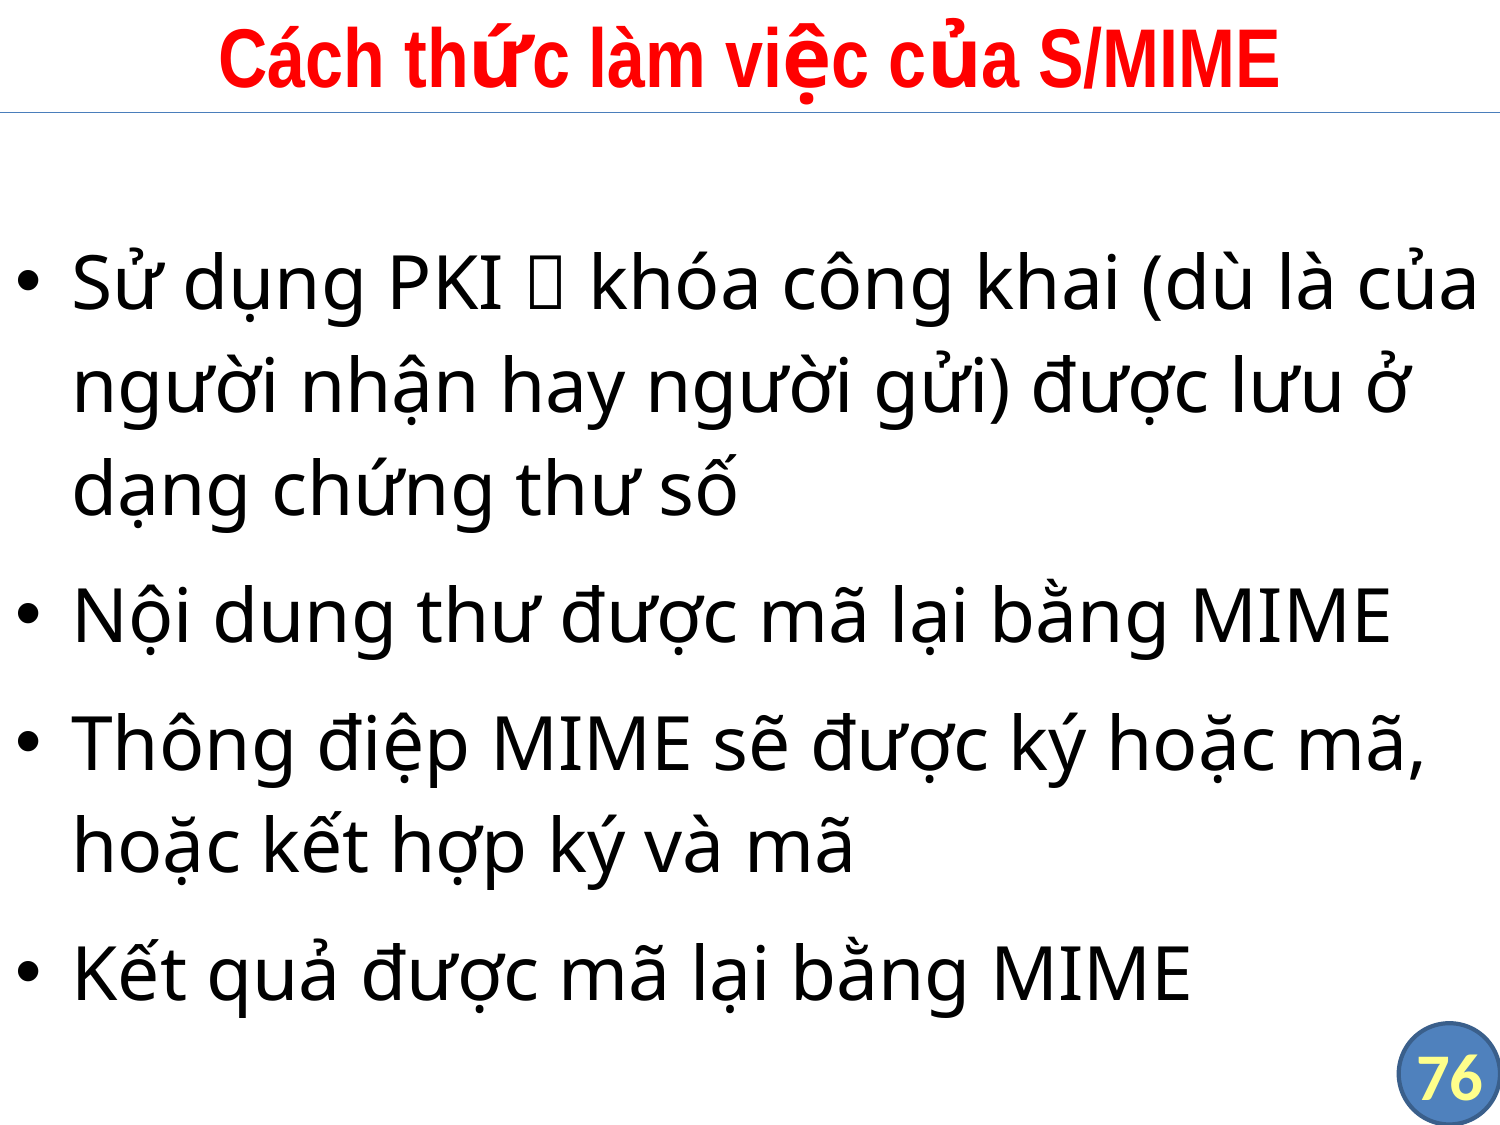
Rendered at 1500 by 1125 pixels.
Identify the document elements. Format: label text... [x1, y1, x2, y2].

title Cách thức làm việc của S/MIME [0, 0, 1500, 112]
list Sử dụng PKI  khóa công khai (dù là của người nhận hay người gửi) được lưu ở dạng chứng thư số Nội dung thư được mã lại bằng MIME Thông điệp MIME sẽ được ký hoặc mã, hoặc kết hợp ký và mã Kết quả được mã lại bằng MIME [0, 112, 1500, 1125]
